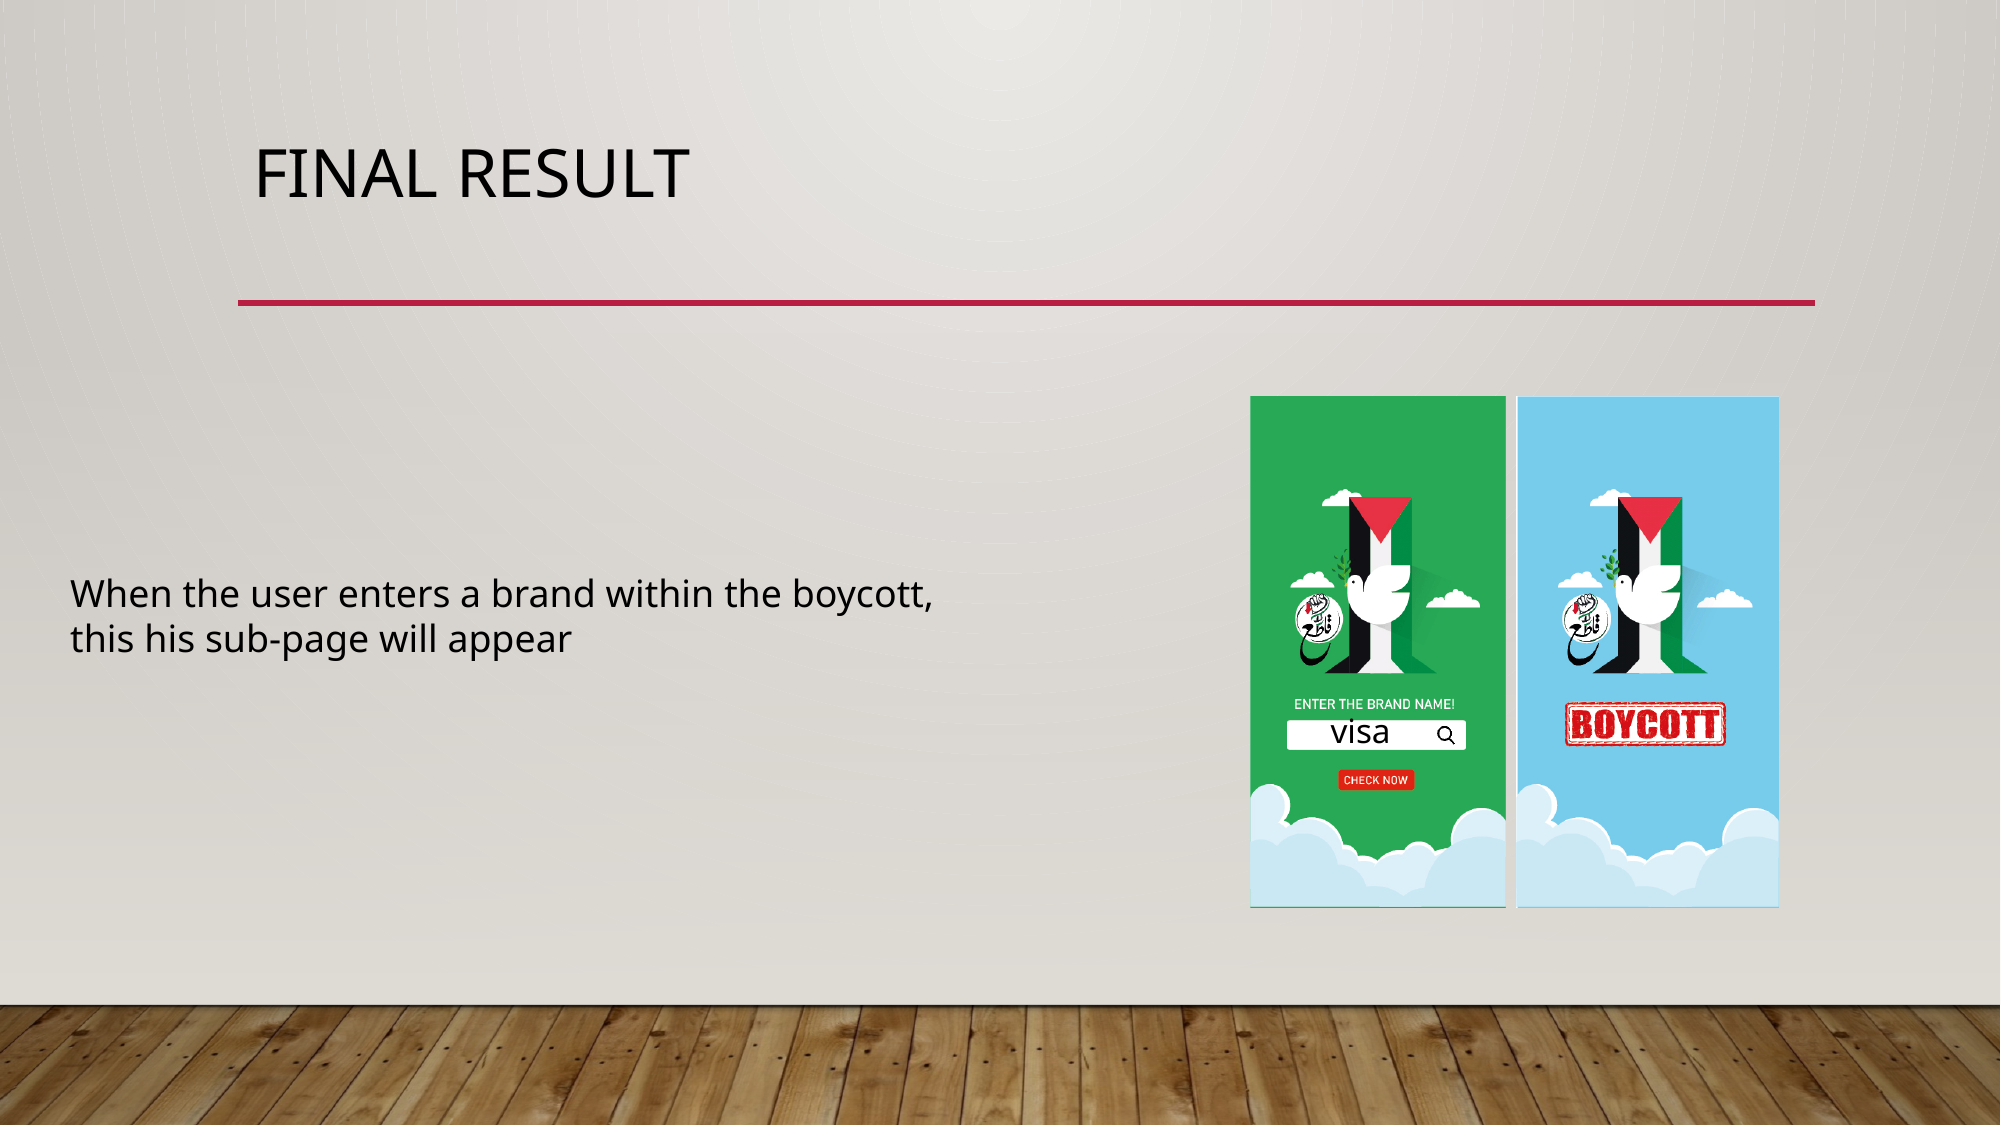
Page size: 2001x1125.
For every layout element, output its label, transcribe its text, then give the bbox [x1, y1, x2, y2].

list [1249, 396, 1506, 908]
picture [1516, 396, 1779, 908]
title Final result [238, 131, 1814, 305]
text_box When the user enters a brand within the boycott, this his sub-page will appear [55, 562, 960, 668]
picture [0, 1005, 2000, 1125]
